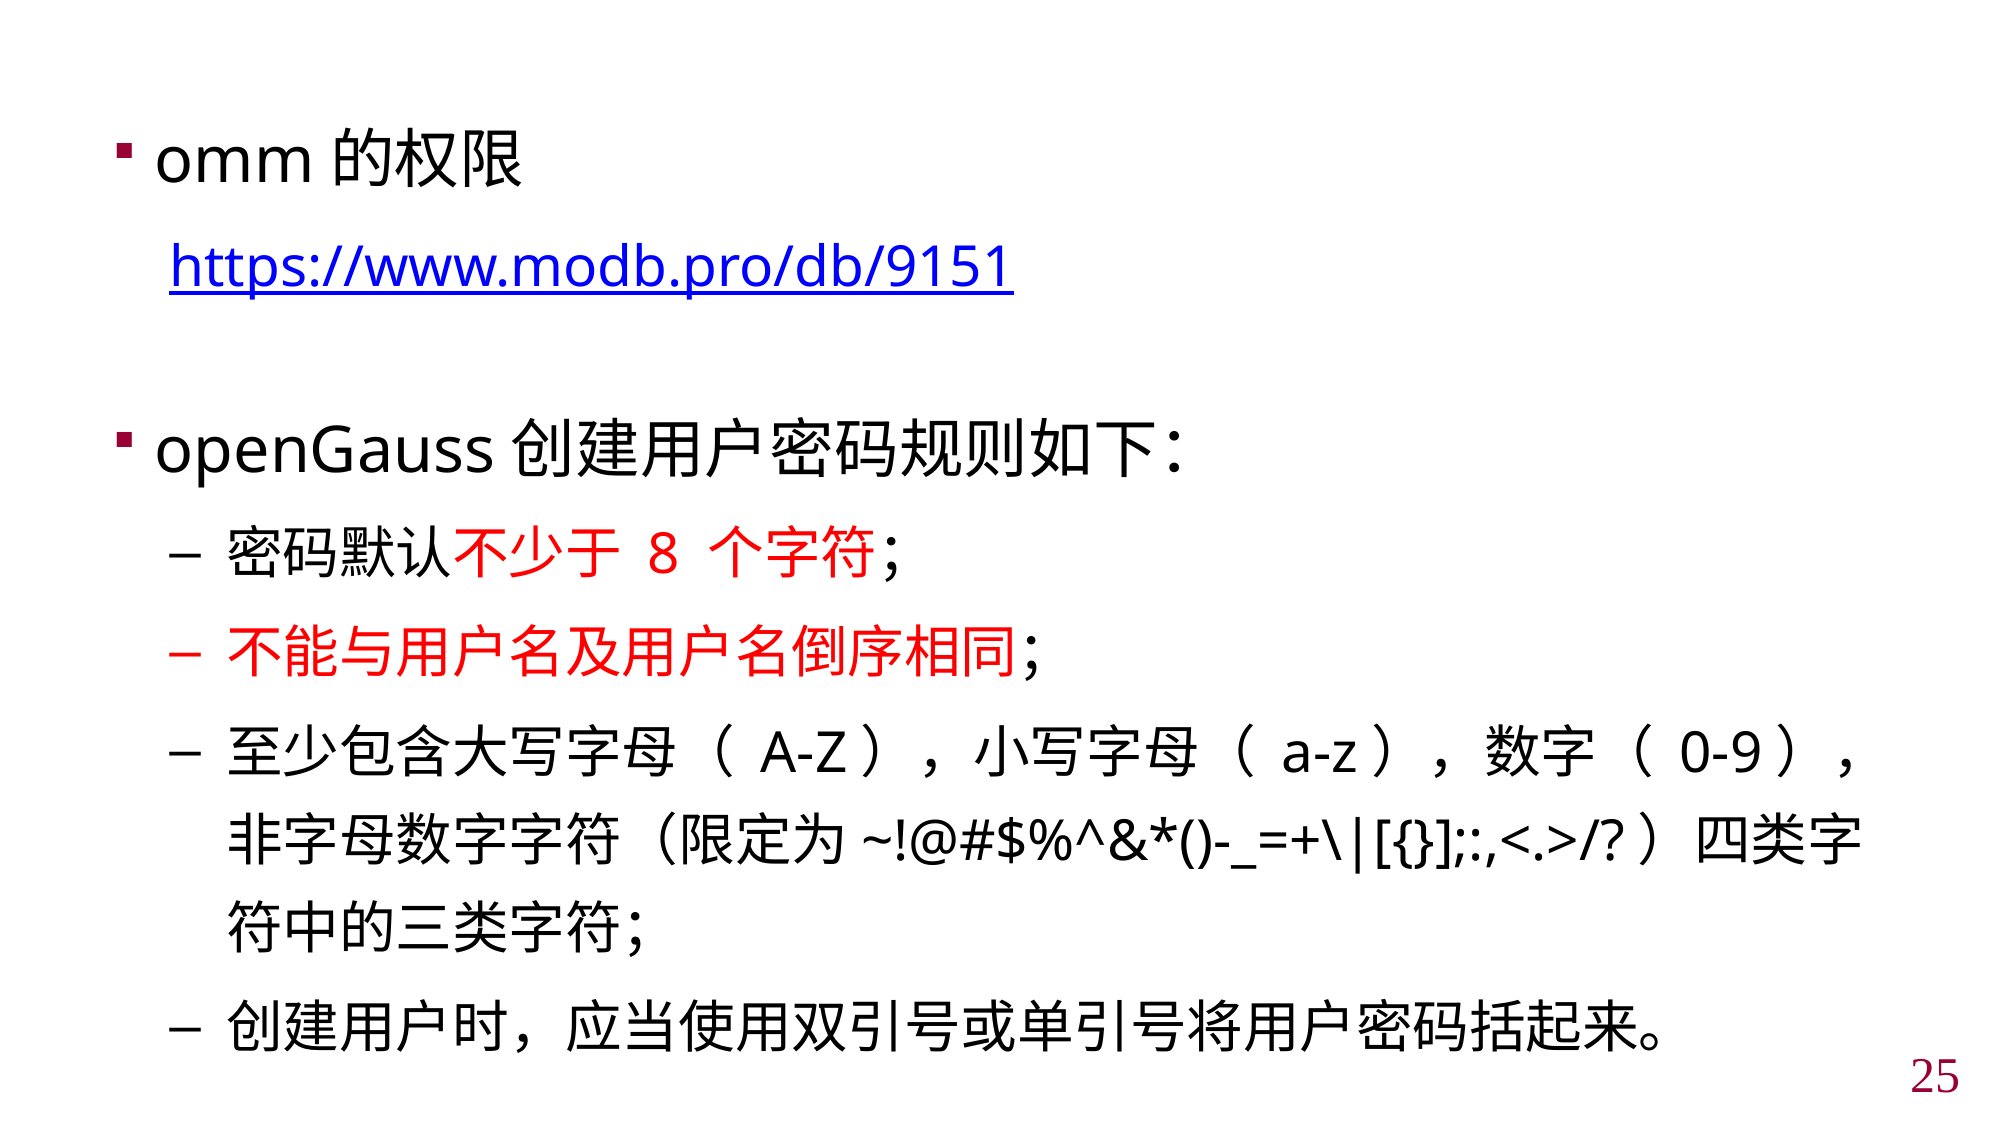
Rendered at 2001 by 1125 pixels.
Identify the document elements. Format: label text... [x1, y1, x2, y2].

list omm的权限 https://www.modb.pro/db/9151 openGauss创建用户密码规则如下： 密码默认不少于 8 个字符； 不能与用户名及用户名倒序相同； 至少包含大写字母（ A-Z），小写字母（ a-z），数字（ 0-9），非字母数字字符（限定为~!@#$%^&*()-_=+\|[{}];:,<.>/?）四类字符中的三类字符； 创建用户时，应当使用双引号或单引号将用户密码括起来。 [97, 87, 1904, 1073]
slide_number 24 [1550, 1048, 1975, 1096]
